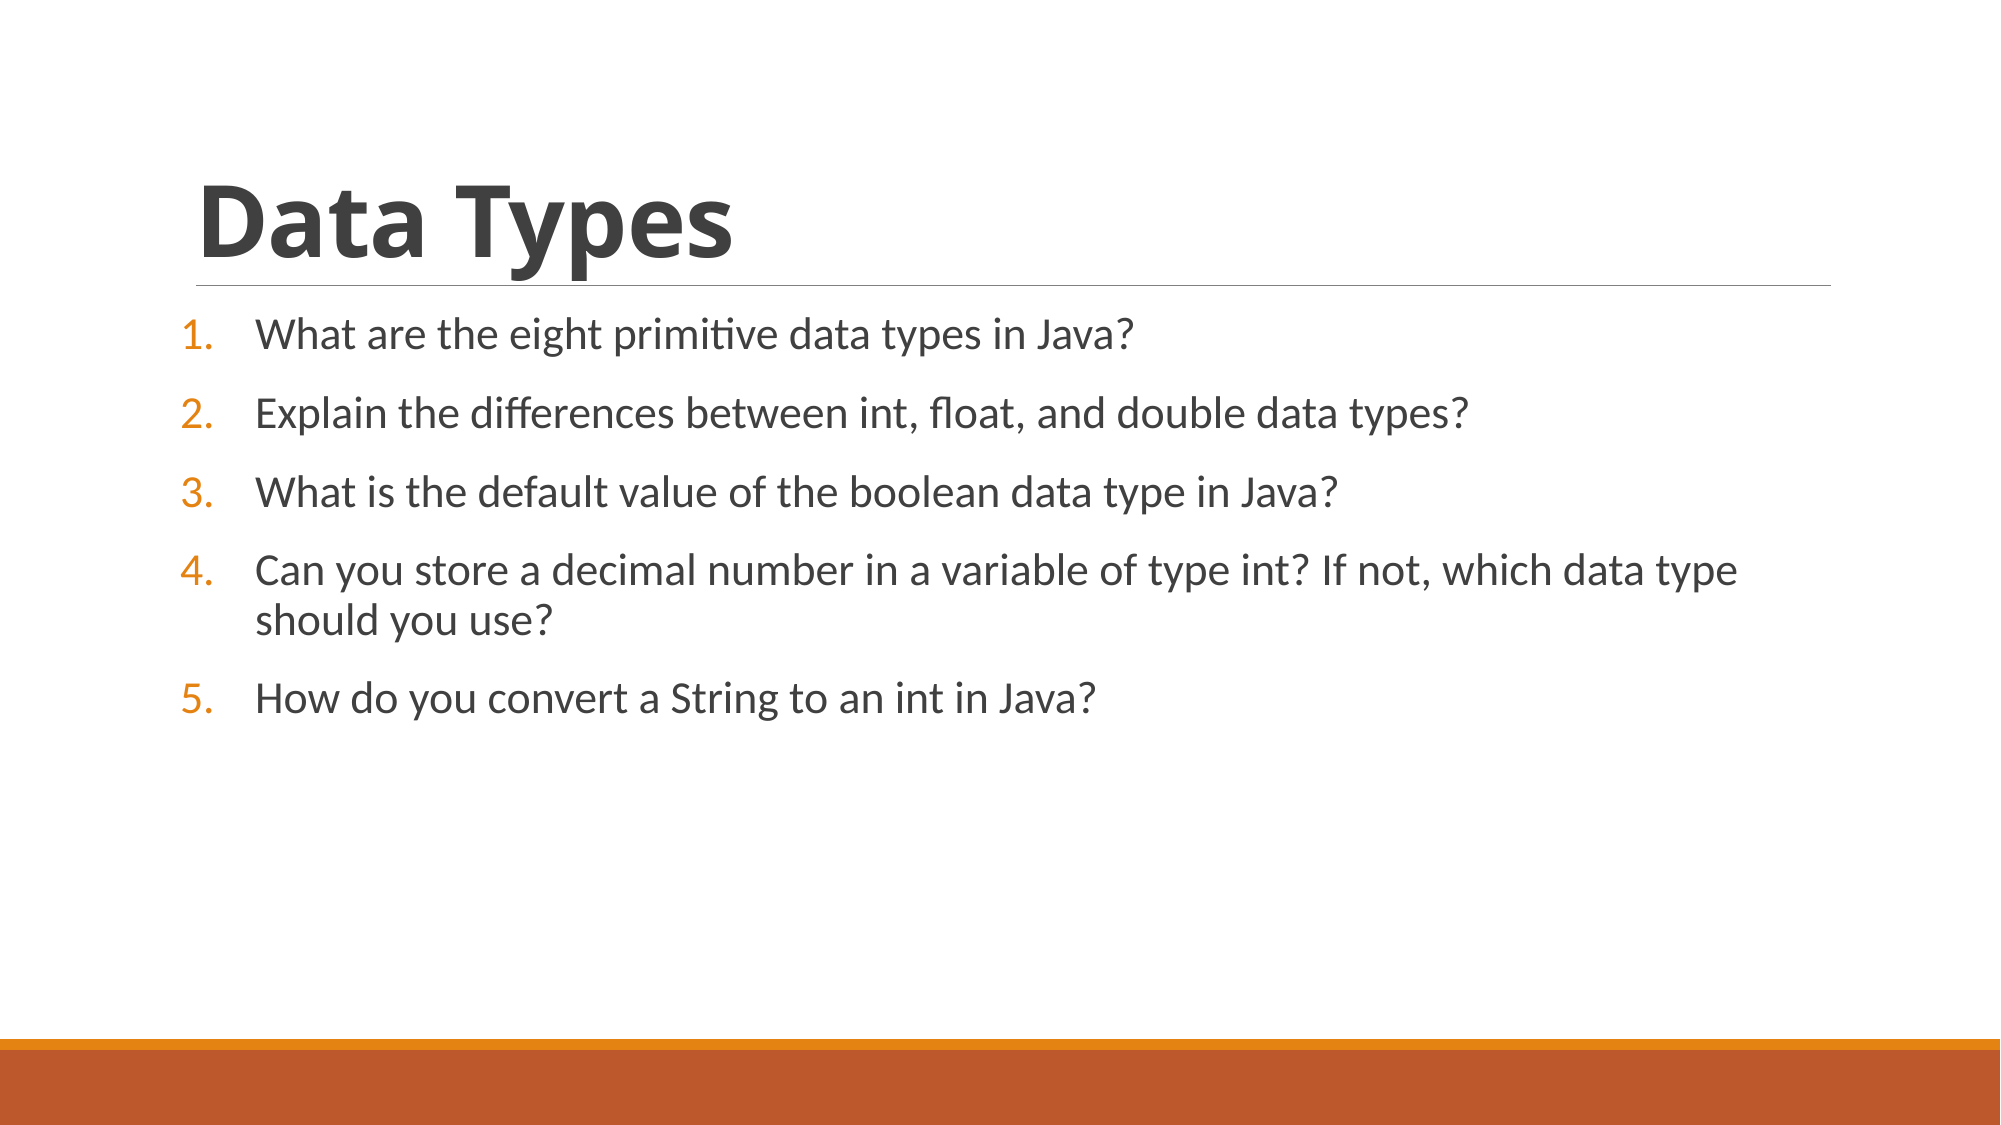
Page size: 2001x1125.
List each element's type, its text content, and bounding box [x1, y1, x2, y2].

title Data Types [180, 47, 1830, 285]
list What are the eight primitive data types in Java? Explain the differences between int, float, and double data types? What is the default value of the boolean data type in Java? Can you store a decimal number in a variable of type int? If not, which data type should you use? How do you convert a String to an int in Java? [180, 302, 1830, 963]
